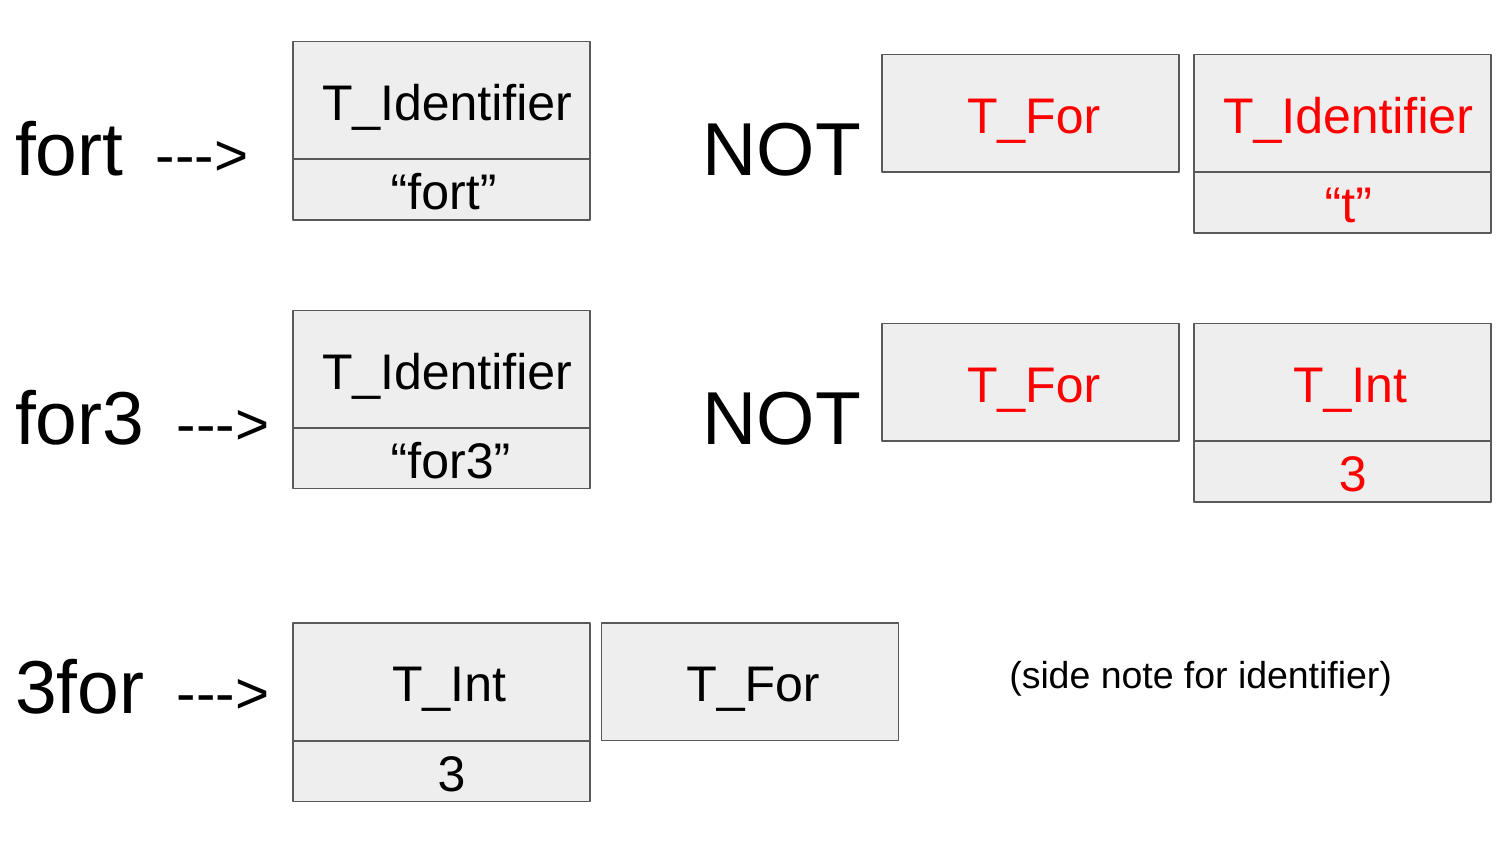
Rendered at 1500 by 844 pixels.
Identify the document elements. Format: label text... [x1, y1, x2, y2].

title 3for ---> [0, 623, 293, 714]
text_box T_Int [293, 622, 591, 741]
title NOT [687, 85, 877, 177]
text_box T_Identifier [293, 310, 591, 428]
text_box 3 [1194, 441, 1492, 503]
text_box “fort” [293, 159, 591, 220]
text_box T_Identifier [293, 41, 591, 159]
text_box T_Int [1194, 323, 1492, 441]
text_box 3 [293, 741, 591, 802]
text_box T_For [882, 54, 1179, 173]
title for3 ---> [0, 354, 293, 445]
title fort ---> [0, 85, 293, 177]
text_box T_For [601, 622, 899, 741]
title (side note for identifier) [994, 636, 1410, 728]
text_box “t” [1194, 172, 1492, 234]
text_box T_For [882, 323, 1179, 441]
text_box T_Identifier [1194, 54, 1492, 172]
title NOT [687, 354, 877, 445]
text_box “for3” [293, 428, 591, 489]
